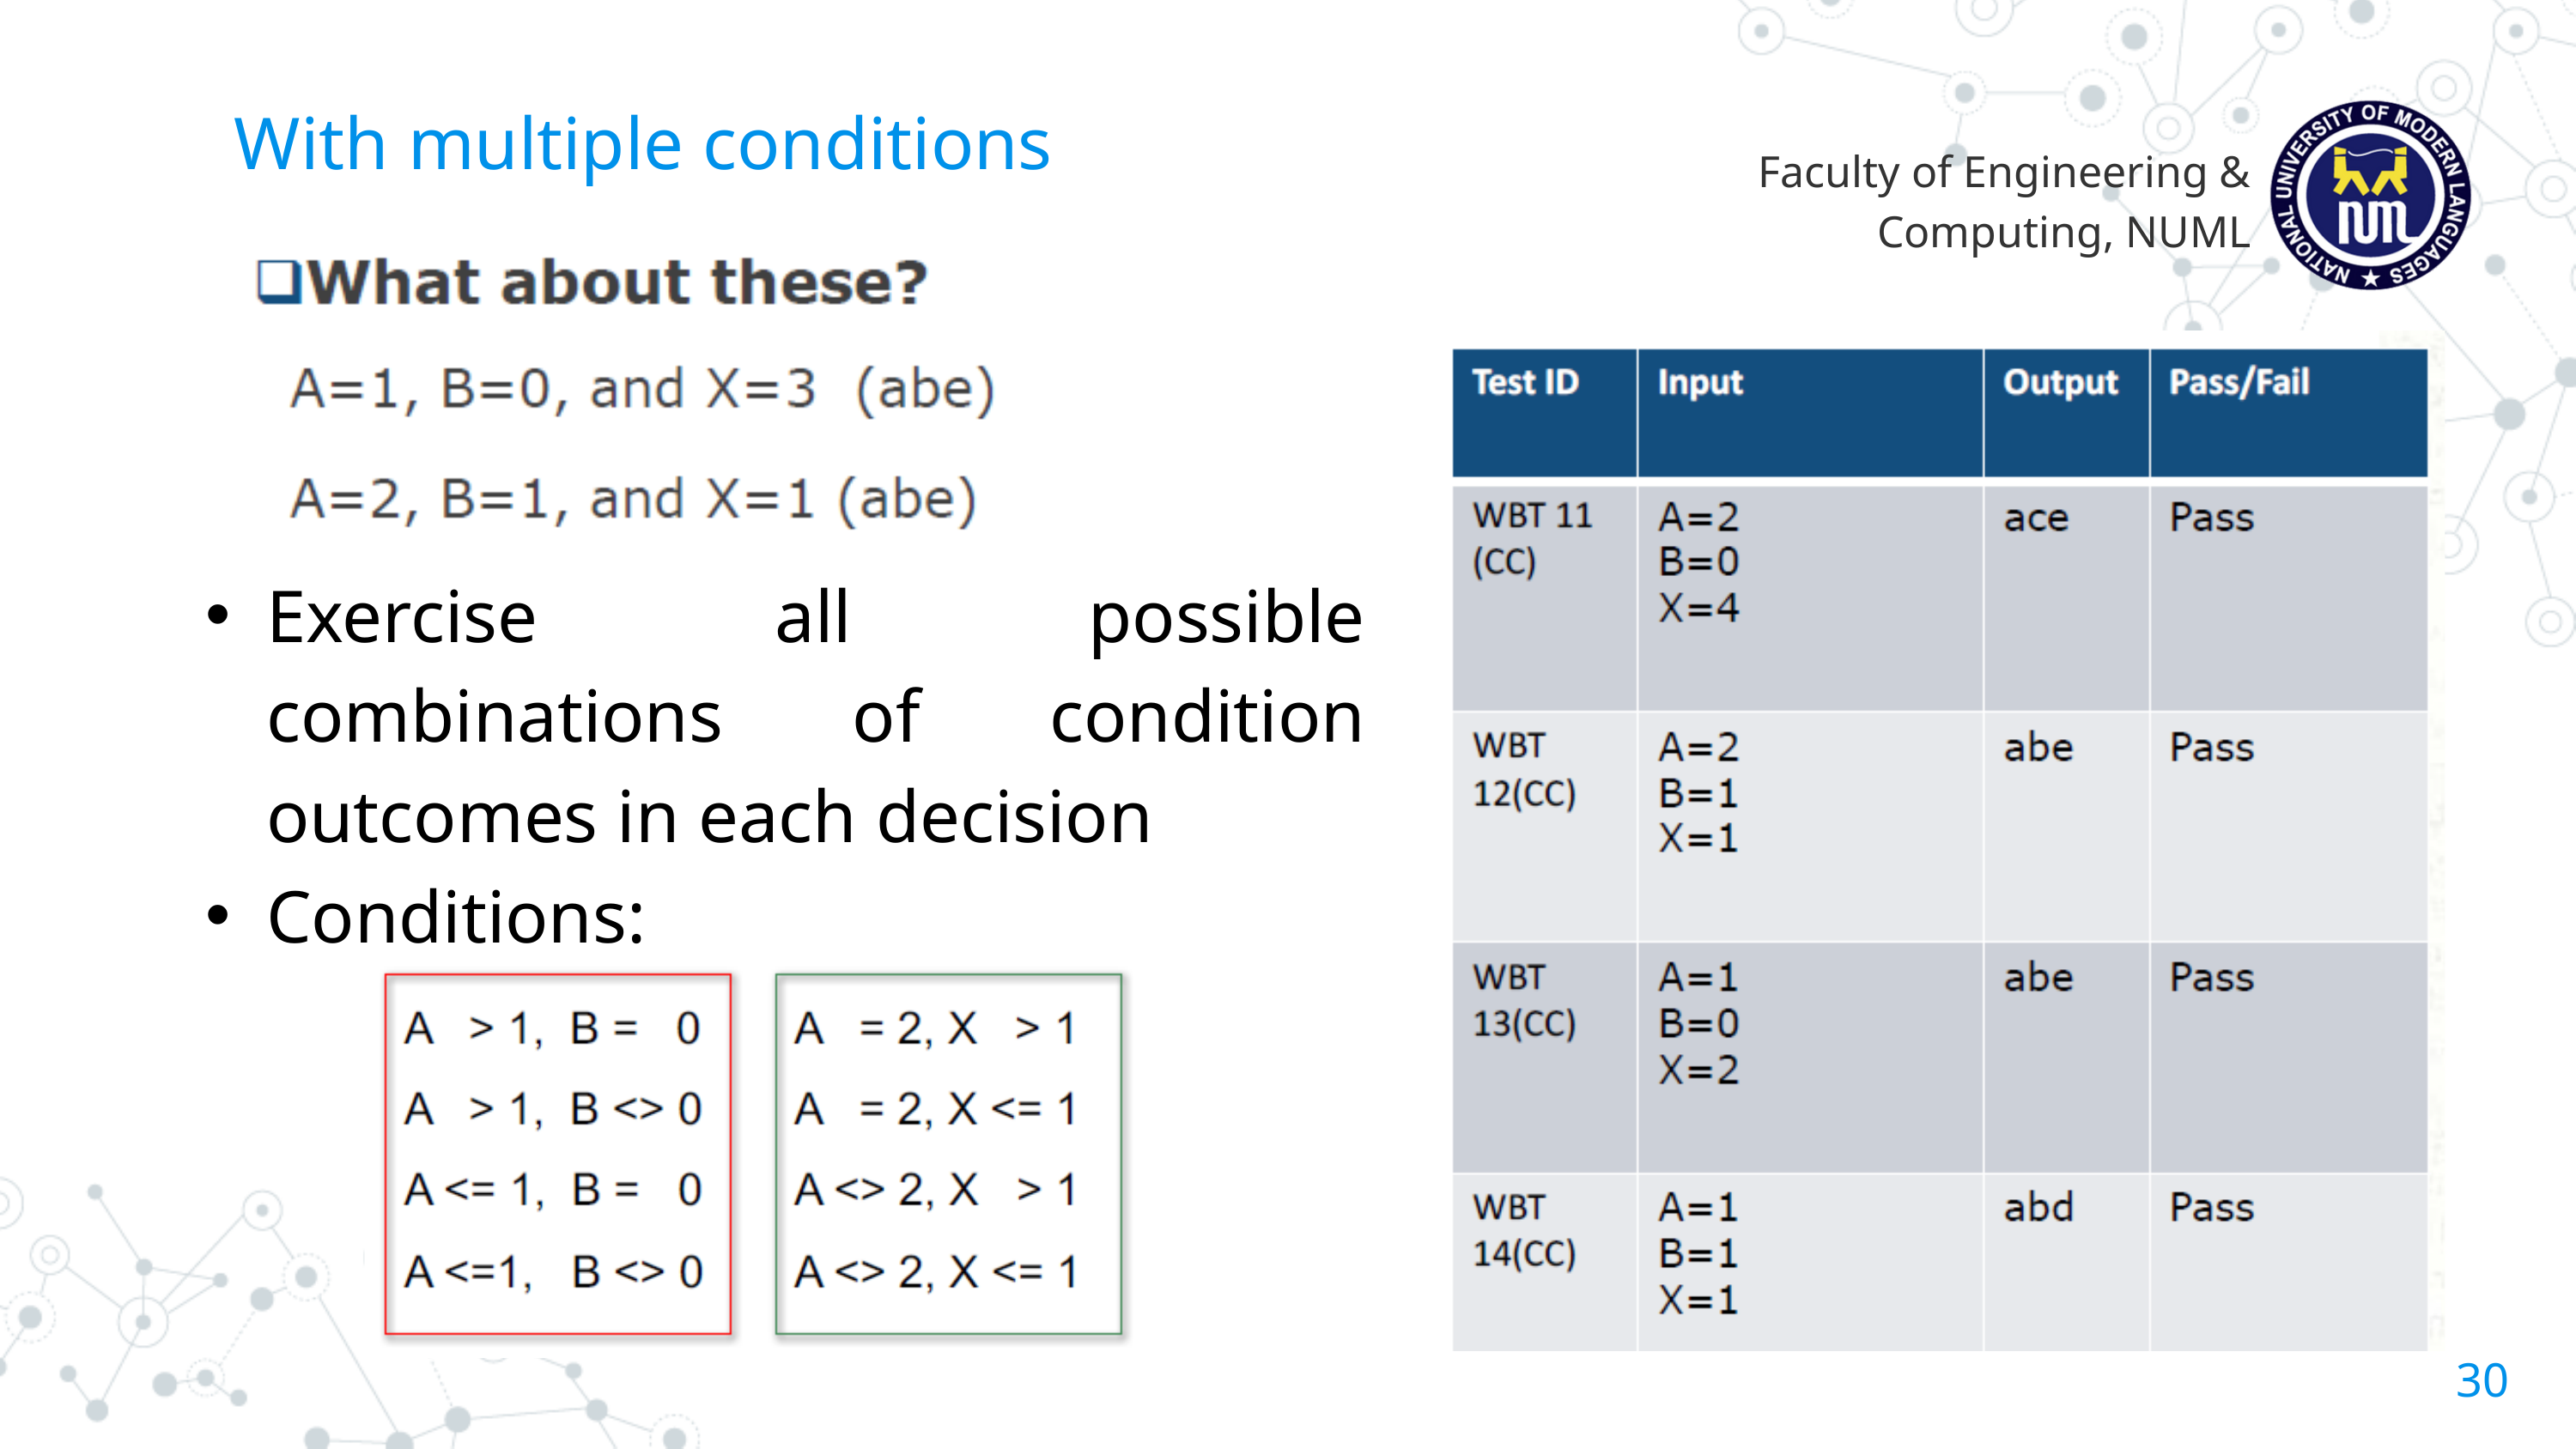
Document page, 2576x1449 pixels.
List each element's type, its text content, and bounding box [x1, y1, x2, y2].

text_box [0, 0, 2576, 1449]
text_box With multiple conditions [234, 98, 1683, 185]
text_box [364, 957, 1147, 1358]
text_box 30 [2380, 1350, 2510, 1407]
text_box [234, 240, 1046, 553]
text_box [1687, 91, 2480, 300]
text_box [1432, 330, 2445, 1351]
text_box Exercise all possible combinations of condition outcomes in each decision Conditions: [144, 556, 1366, 957]
